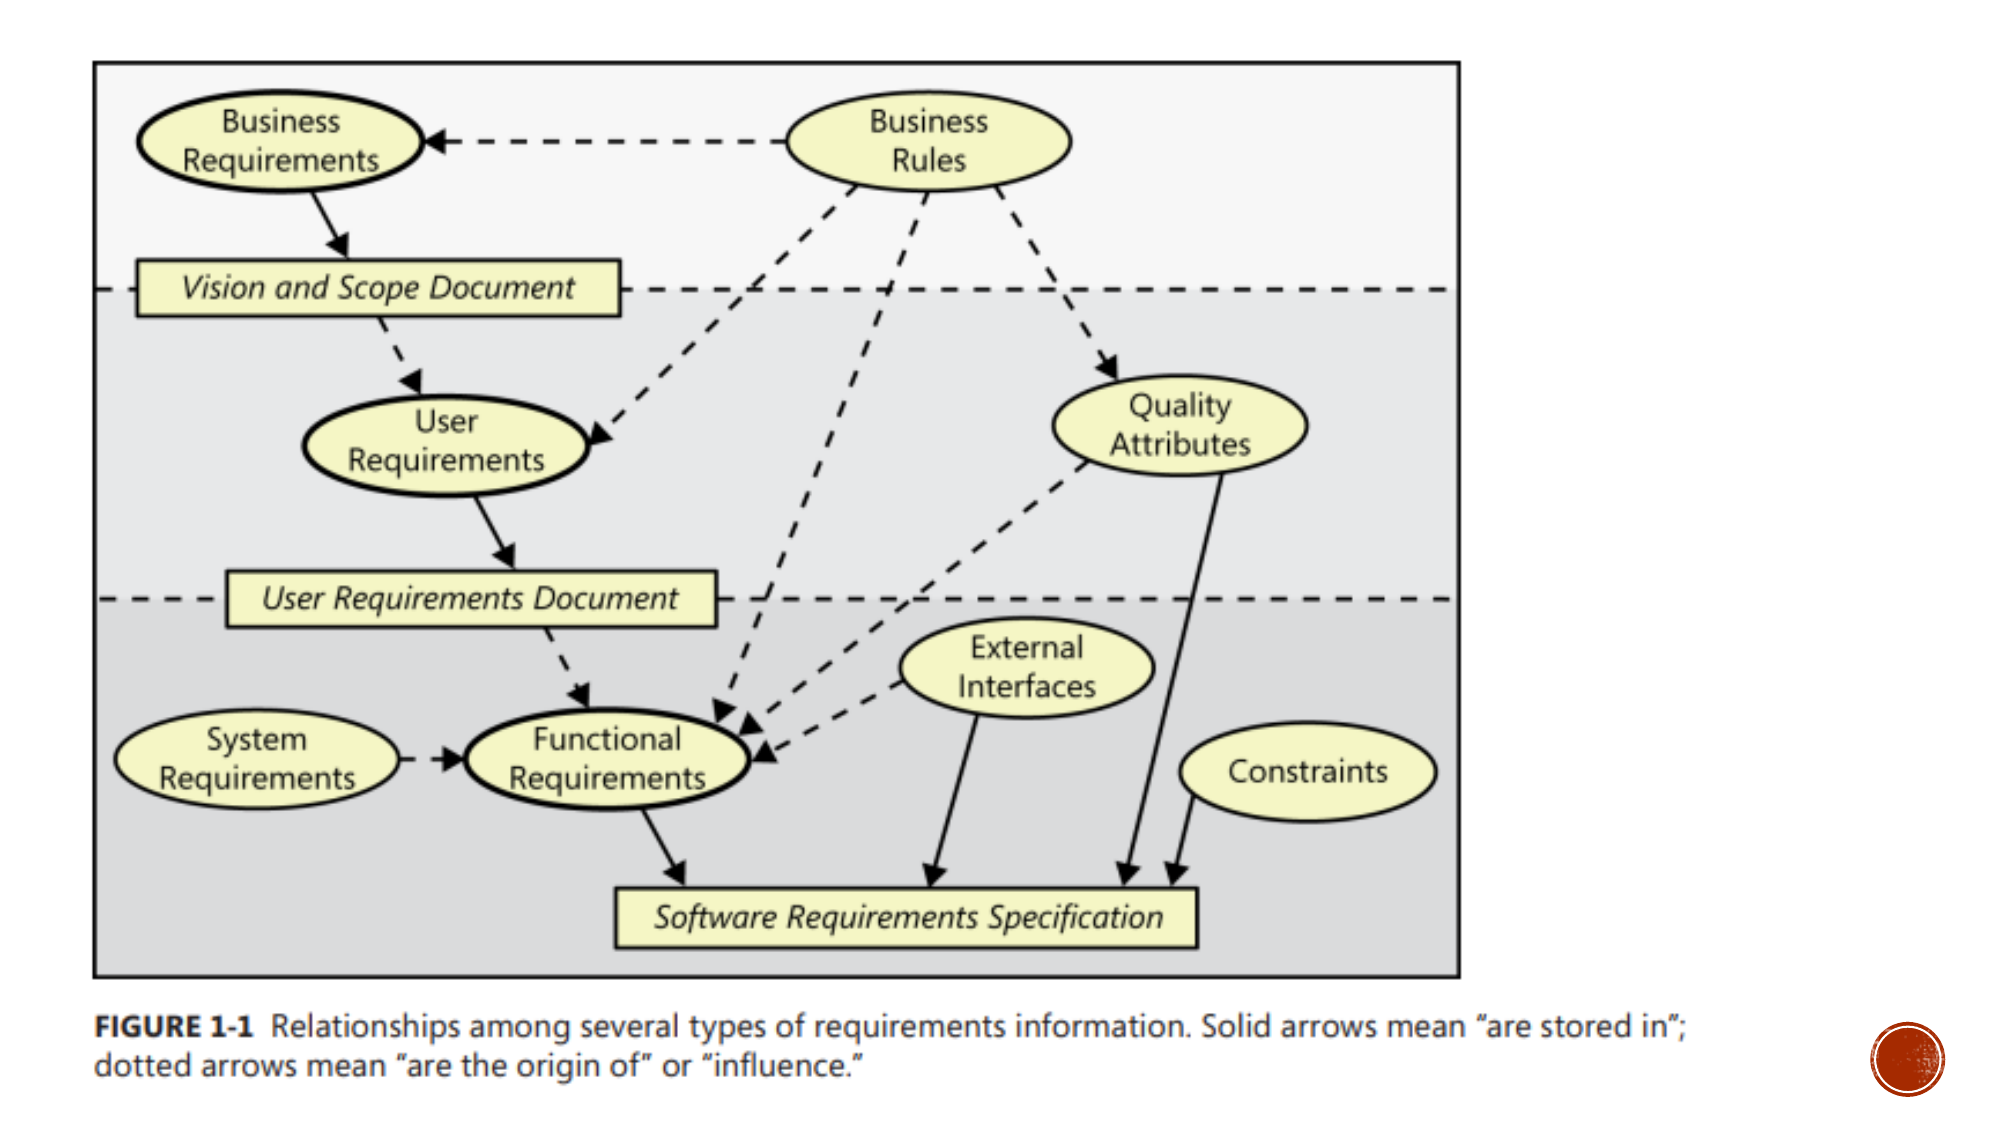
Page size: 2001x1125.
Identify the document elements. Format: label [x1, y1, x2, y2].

picture [70, 36, 1695, 1107]
